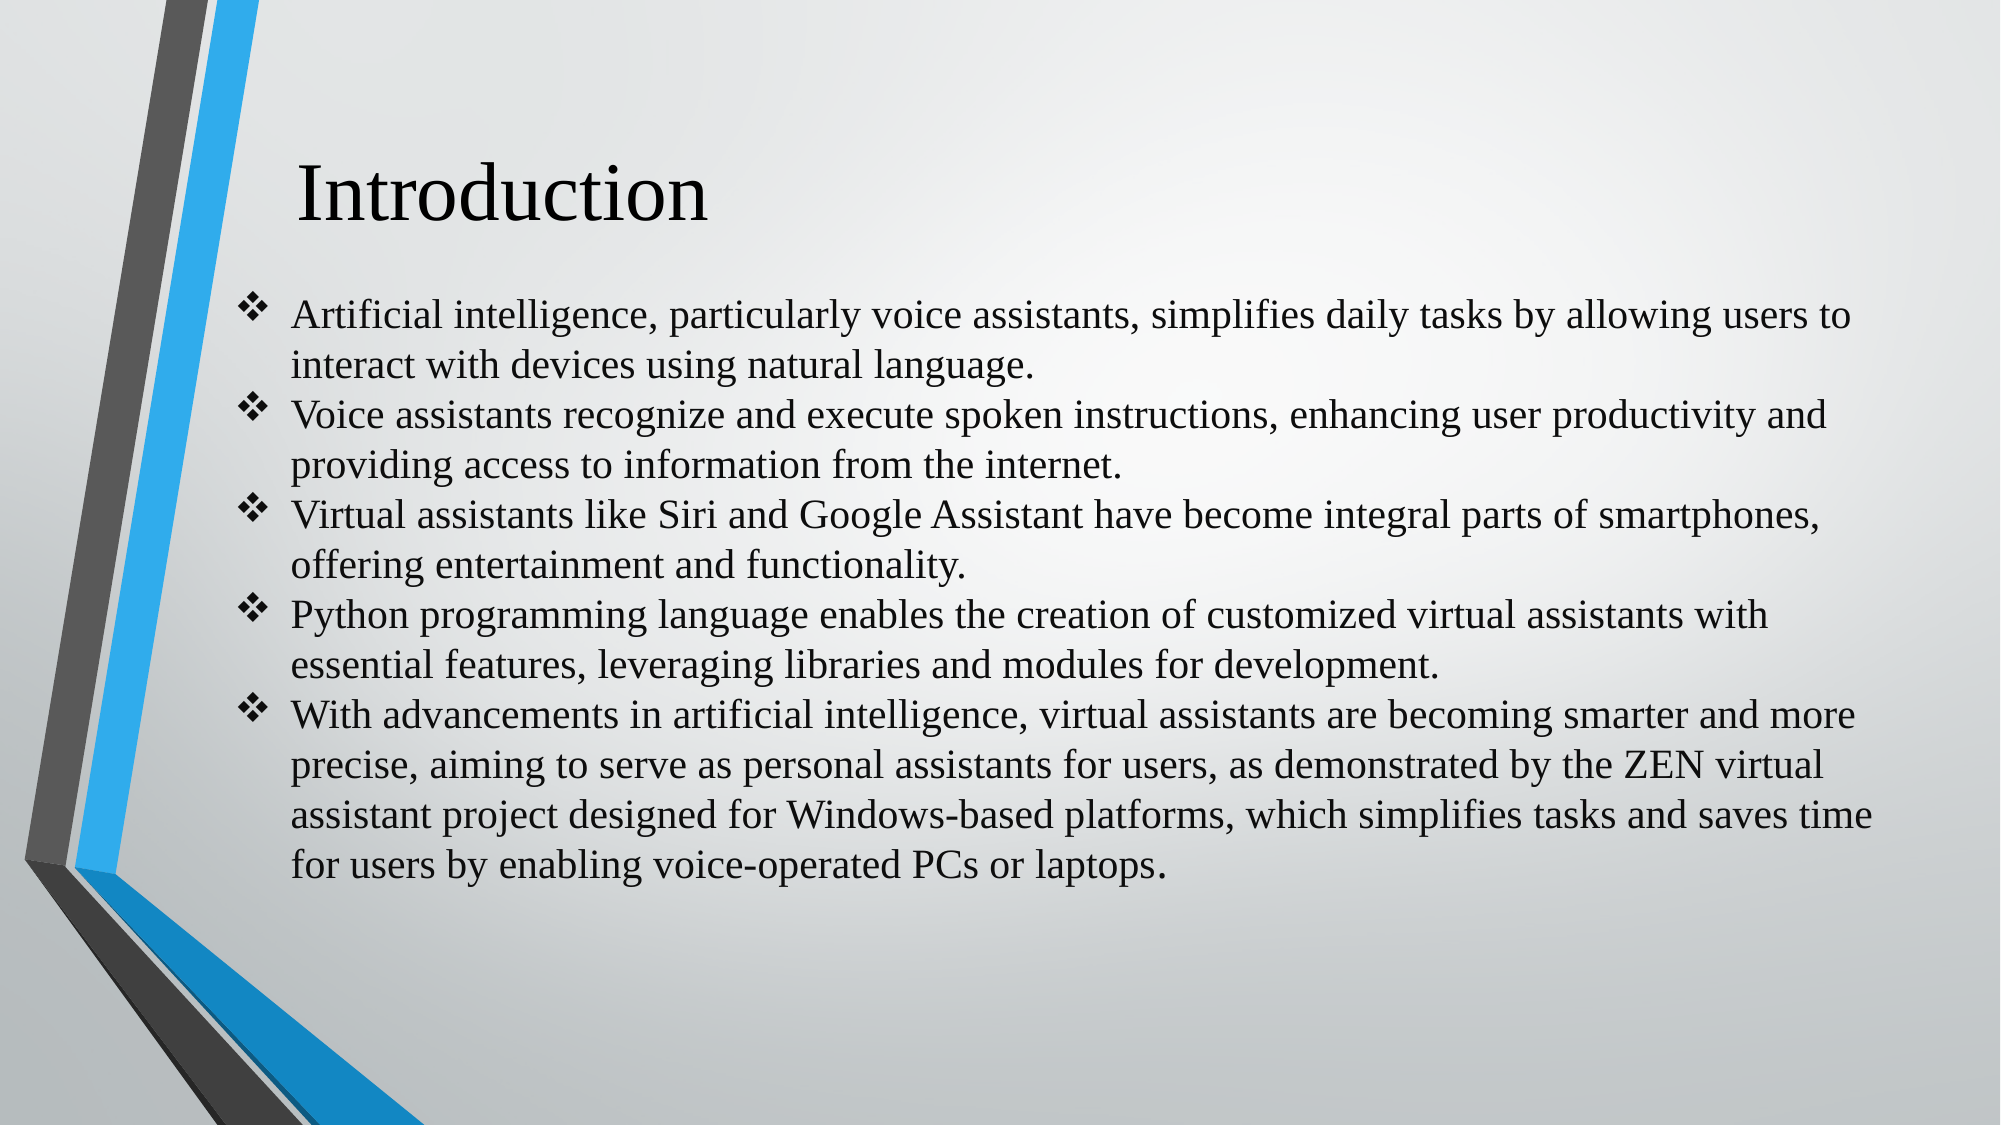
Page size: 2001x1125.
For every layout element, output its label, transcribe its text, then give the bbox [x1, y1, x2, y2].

text_box Introduction Artificial intelligence, particularly voice assistants, simplifies daily tasks by allowing users to interact with devices using natural language. Voice assistants recognize and execute spoken instructions, enhancing user productivity and providing access to information from the internet. Virtual assistants like Siri and Google Assistant have become integral parts of smartphones, offering entertainment and functionality. Python programming language enables the creation of customized virtual assistants with essential features, leveraging libraries and modules for development. With advancements in artificial intelligence, virtual assistants are becoming smarter and more precise, aiming to serve as personal assistants for users, as demonstrated by the ZEN virtual assistant project designed for Windows-based platforms, which simplifies tasks and saves time for users by enabling voice-operated PCs or laptops. [219, 129, 1929, 895]
